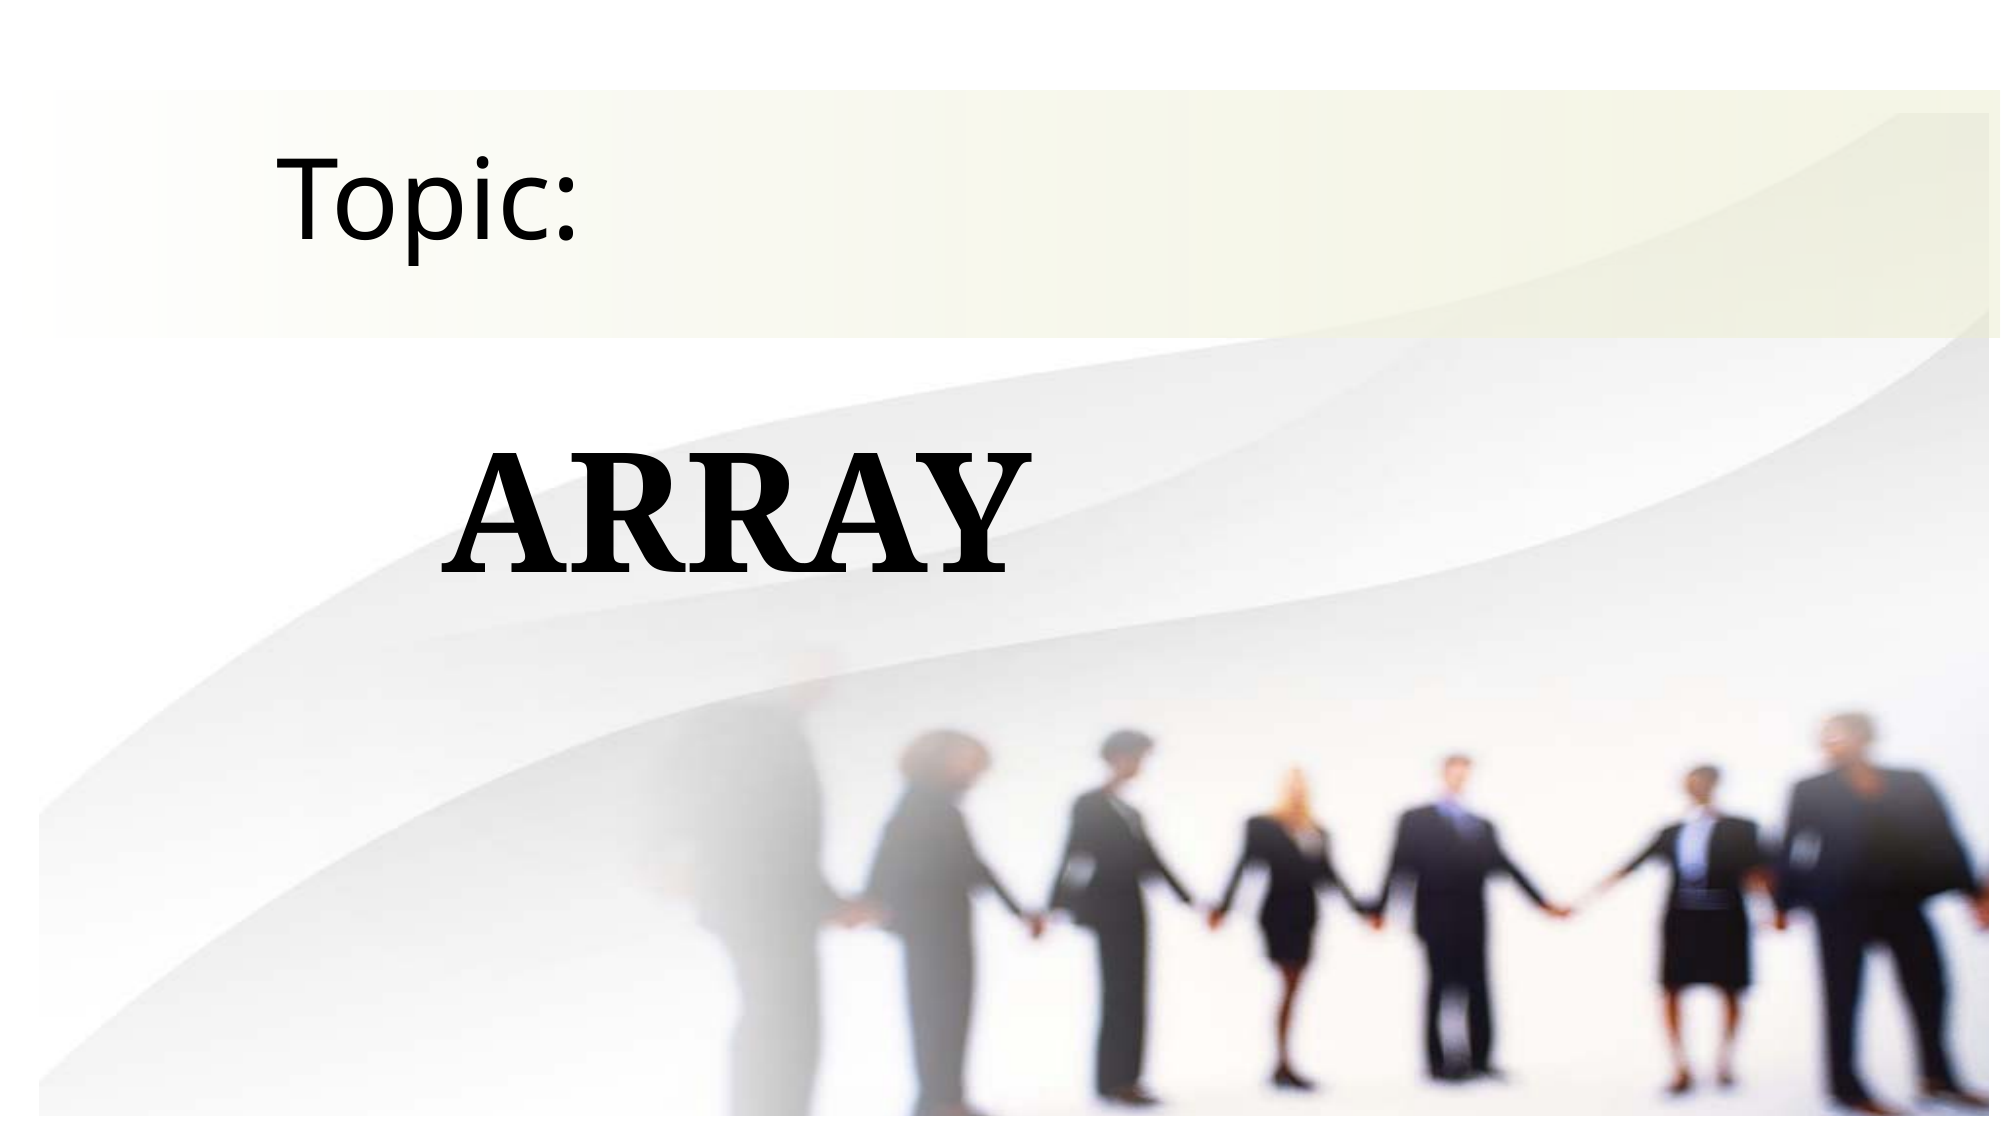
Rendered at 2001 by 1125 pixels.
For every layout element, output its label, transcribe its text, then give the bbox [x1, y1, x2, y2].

picture [39, 338, 1989, 1116]
subtitle ARRAY [299, 405, 1175, 607]
text_box Topic: [261, 120, 801, 270]
